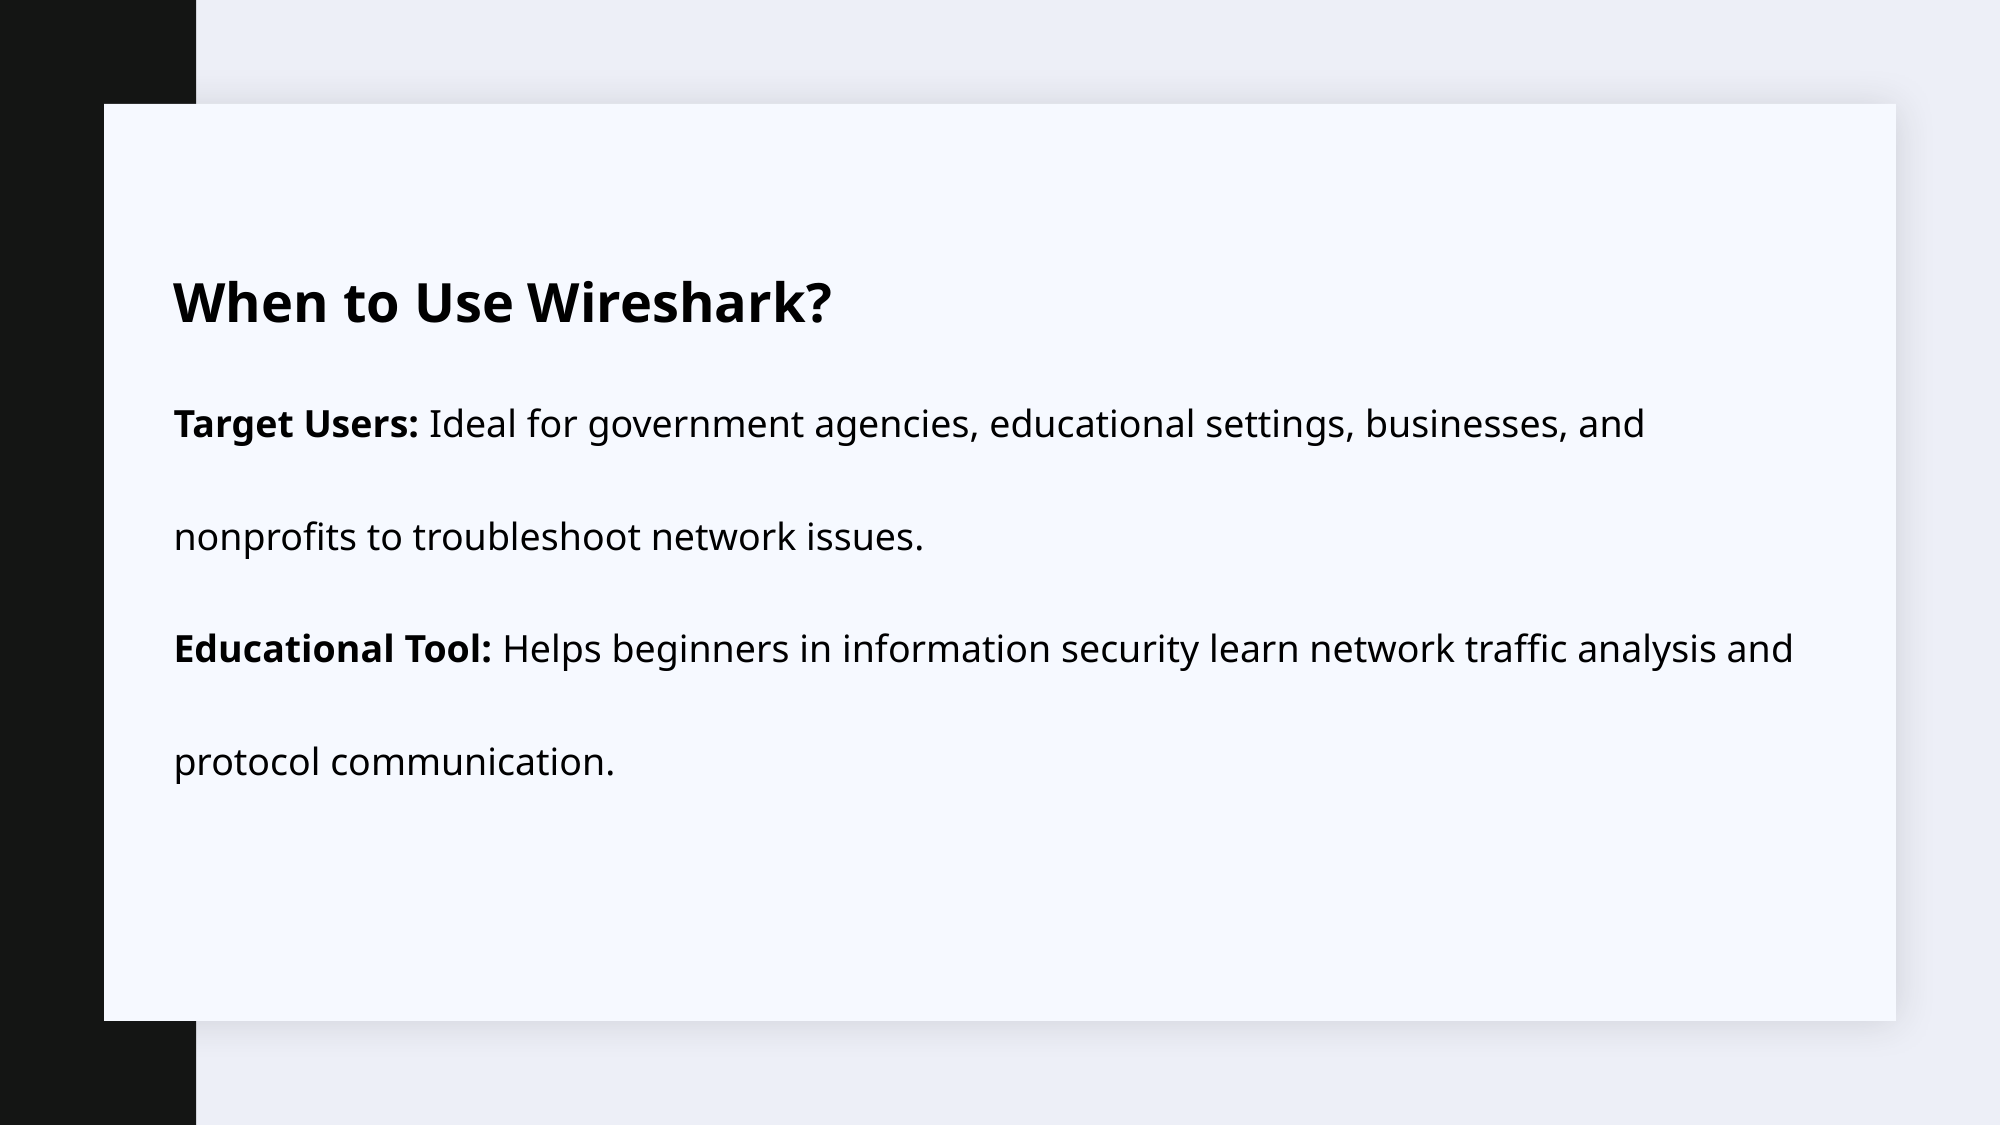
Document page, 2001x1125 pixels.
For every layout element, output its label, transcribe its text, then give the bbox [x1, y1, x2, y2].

text_box When to Use Wireshark? Target Users: Ideal for government agencies, educational settings, businesses, and nonprofits to troubleshoot network issues. Educational Tool: Helps beginners in information security learn network traffic analysis and protocol communication. [158, 163, 1822, 791]
